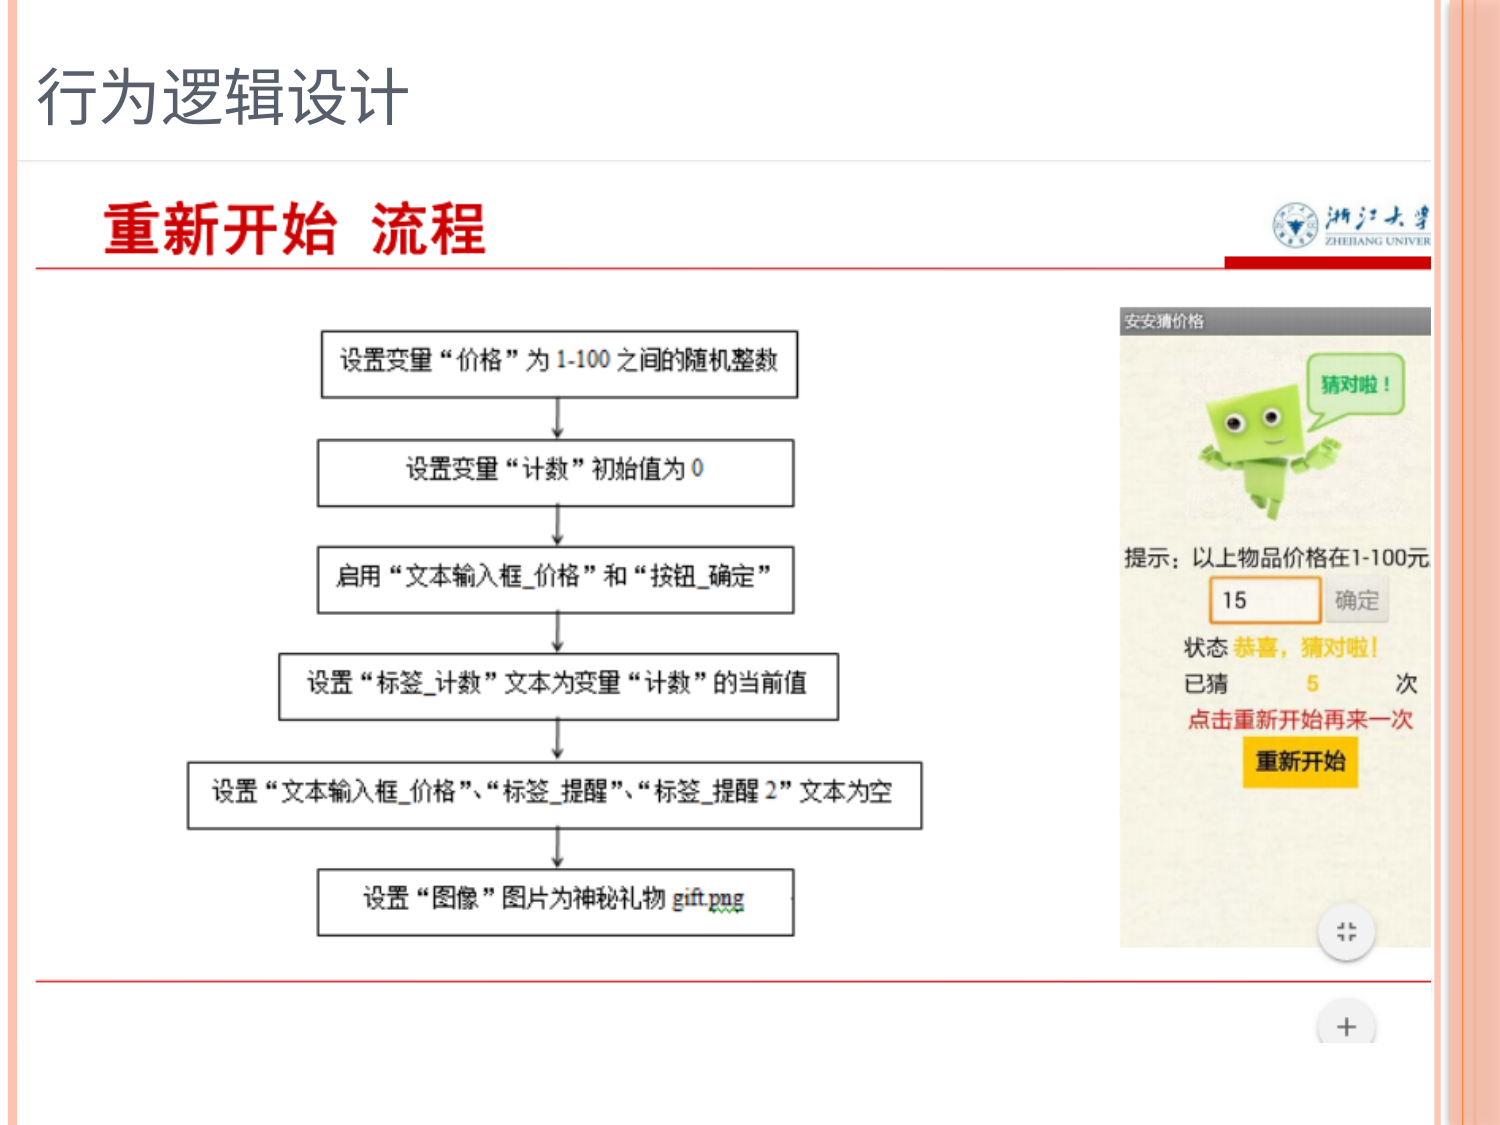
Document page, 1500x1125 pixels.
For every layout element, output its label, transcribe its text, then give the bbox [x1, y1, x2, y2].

title 行为逻辑设计 [21, 30, 1212, 141]
picture [17, 160, 1431, 1044]
